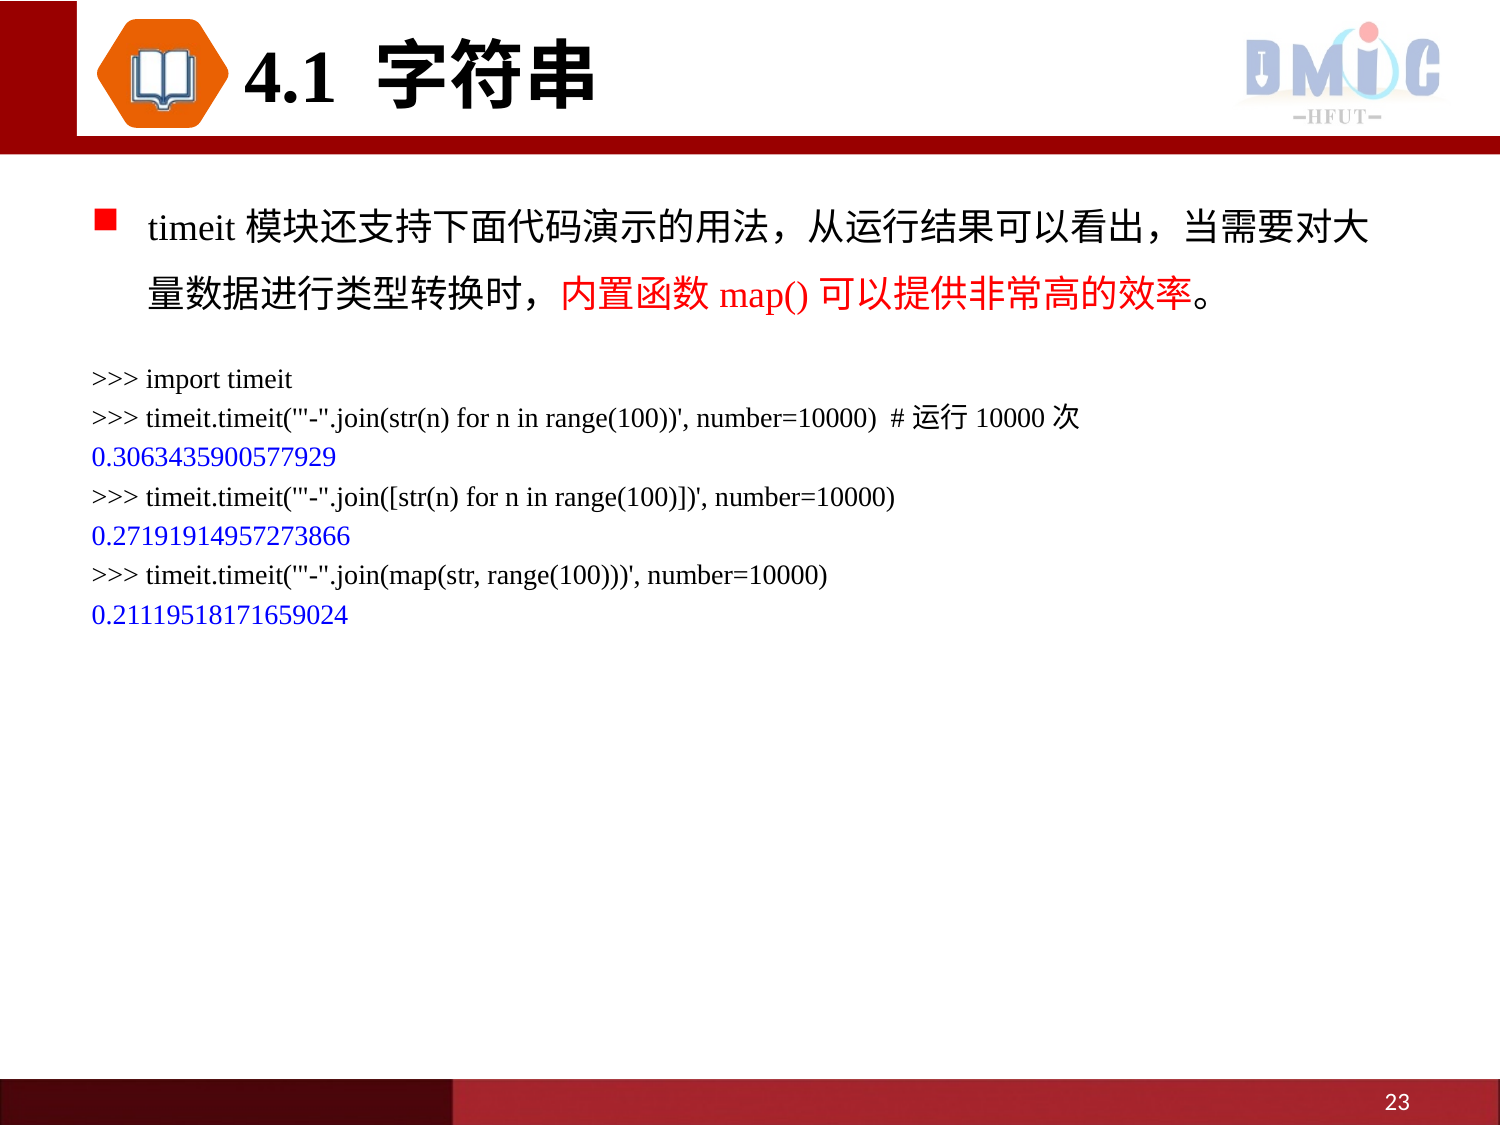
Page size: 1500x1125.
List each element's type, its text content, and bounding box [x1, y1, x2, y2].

slide_number 23 [1074, 1081, 1425, 1119]
list timeit模块还支持下面代码演示的用法，从运行结果可以看出，当需要对大量数据进行类型转换时，内置函数map()可以提供非常高的效率。 >>> import timeit >>> timeit.timeit('"-".join(str(n) for n in range(100))', number=10000) #运行10000次 0.3063435900577929 >>> timeit.timeit('"-".join([str(n) for n in range(100)])', number=10000) 0.27191914957273866 >>> timeit.timeit('"-".join(map(str, range(100)))', number=10000) 0.21119518171659024 [76, 172, 1405, 730]
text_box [0, 18, 933, 129]
picture [0, 1079, 1500, 1125]
